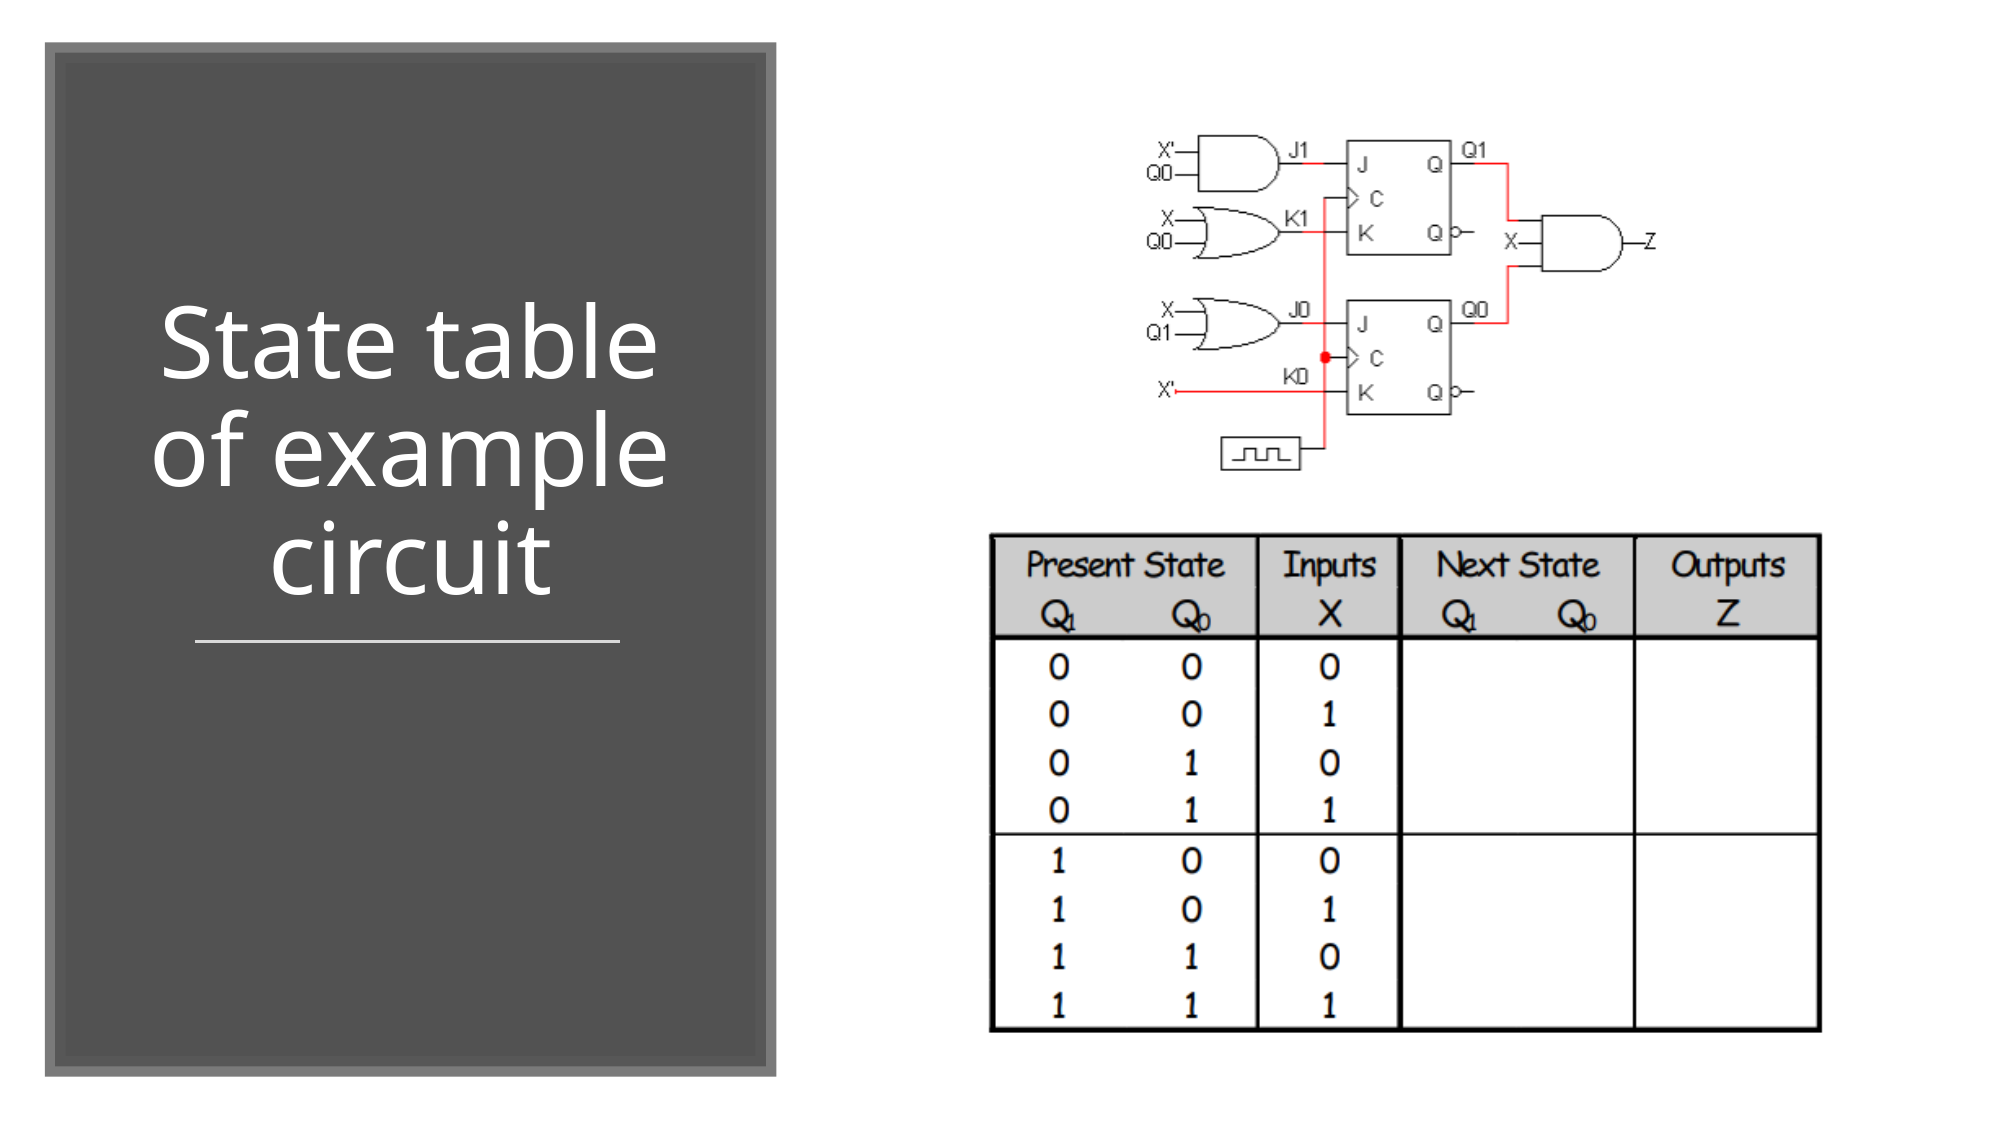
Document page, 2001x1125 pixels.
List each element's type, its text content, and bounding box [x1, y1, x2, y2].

picture [872, 80, 1894, 1046]
title State table of example circuit [110, 149, 711, 624]
text_box [54, 52, 767, 1067]
